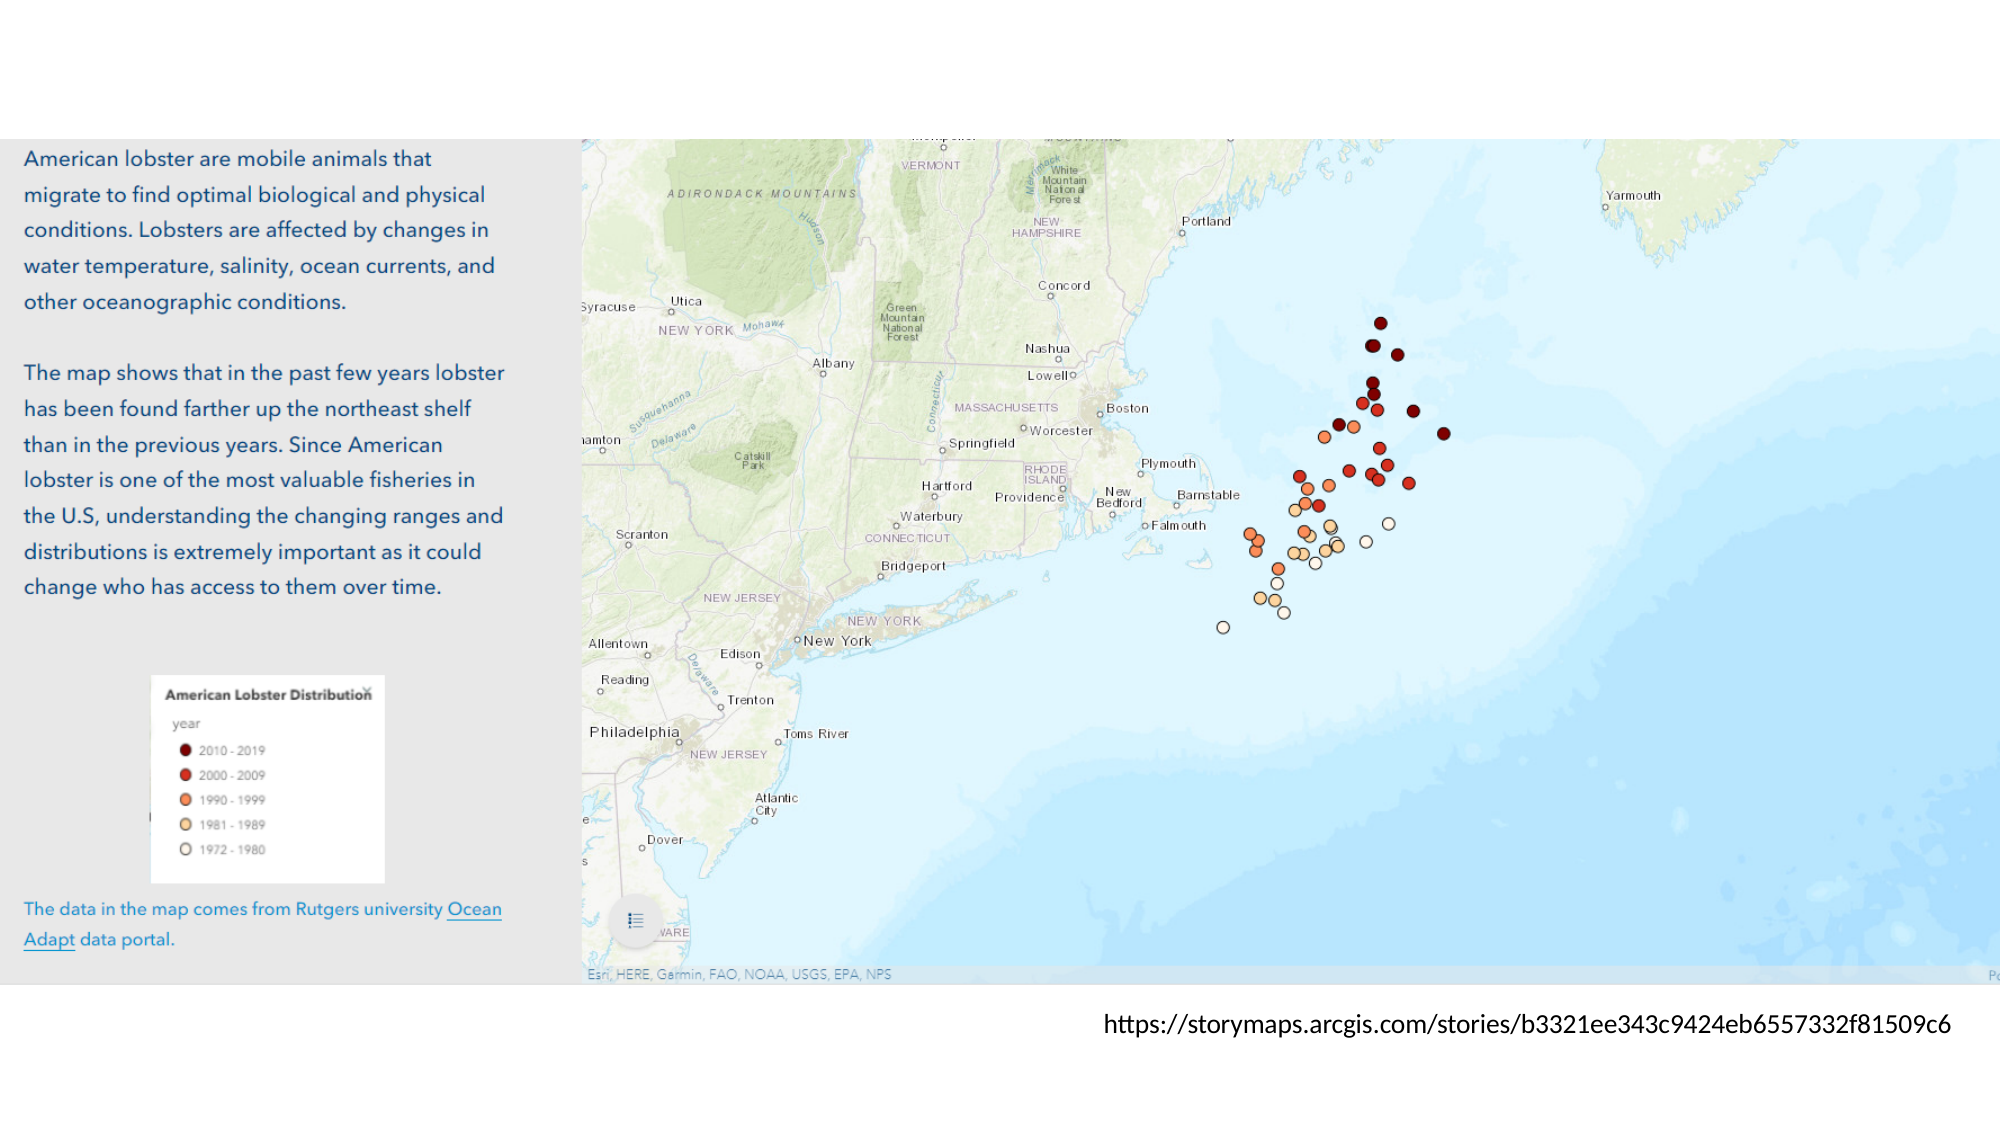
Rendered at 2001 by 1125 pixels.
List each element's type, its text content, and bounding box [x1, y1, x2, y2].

list https://storymaps.arcgis.com/stories/b3321ee343c9424eb6557332f81509c6 [1088, 1002, 2000, 1066]
picture [0, 139, 2000, 986]
